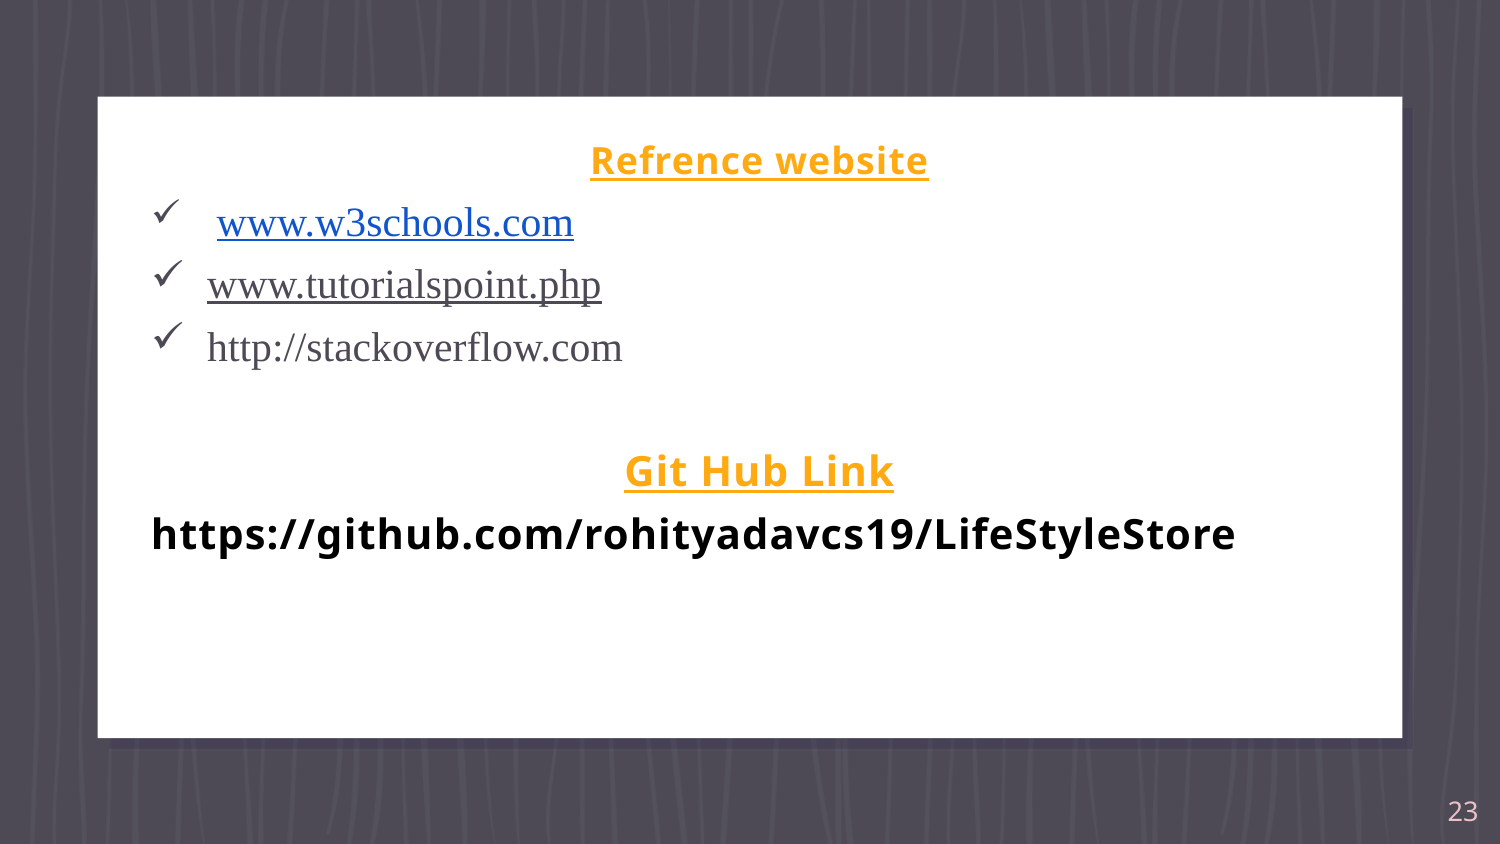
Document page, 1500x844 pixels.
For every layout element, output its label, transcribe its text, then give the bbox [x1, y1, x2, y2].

list Refrence website www.w3schools.com www.tutorialspoint.php http://stackoverflow.com Git Hub Link https://github.com/rohityadavcs19/LifeStyleStore [117, 122, 1383, 723]
slide_number 23 [1403, 779, 1494, 844]
